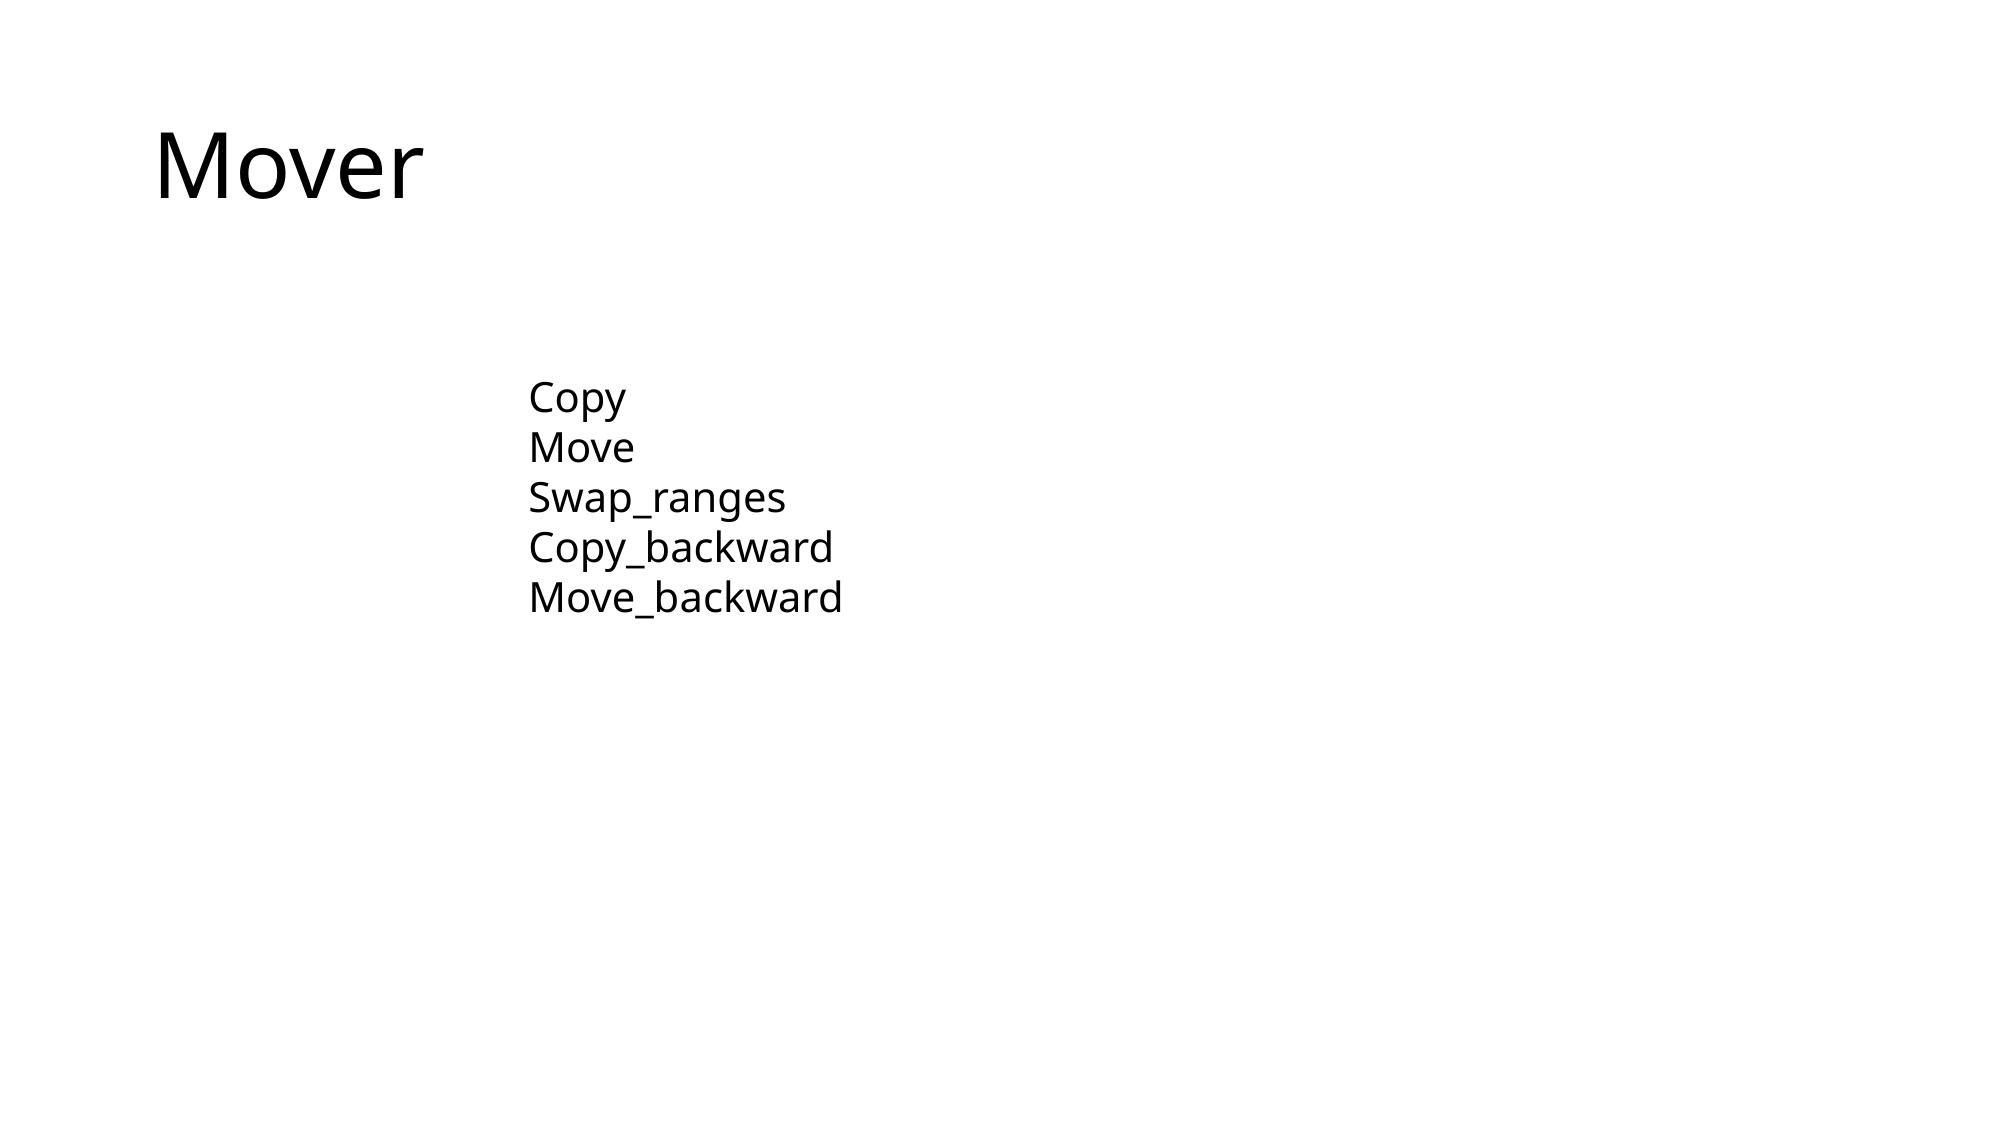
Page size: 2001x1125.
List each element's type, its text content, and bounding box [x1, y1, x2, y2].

text_box Copy Move Swap_ranges Copy_backward Move_backward [513, 363, 1811, 629]
title Mover [137, 59, 1863, 278]
